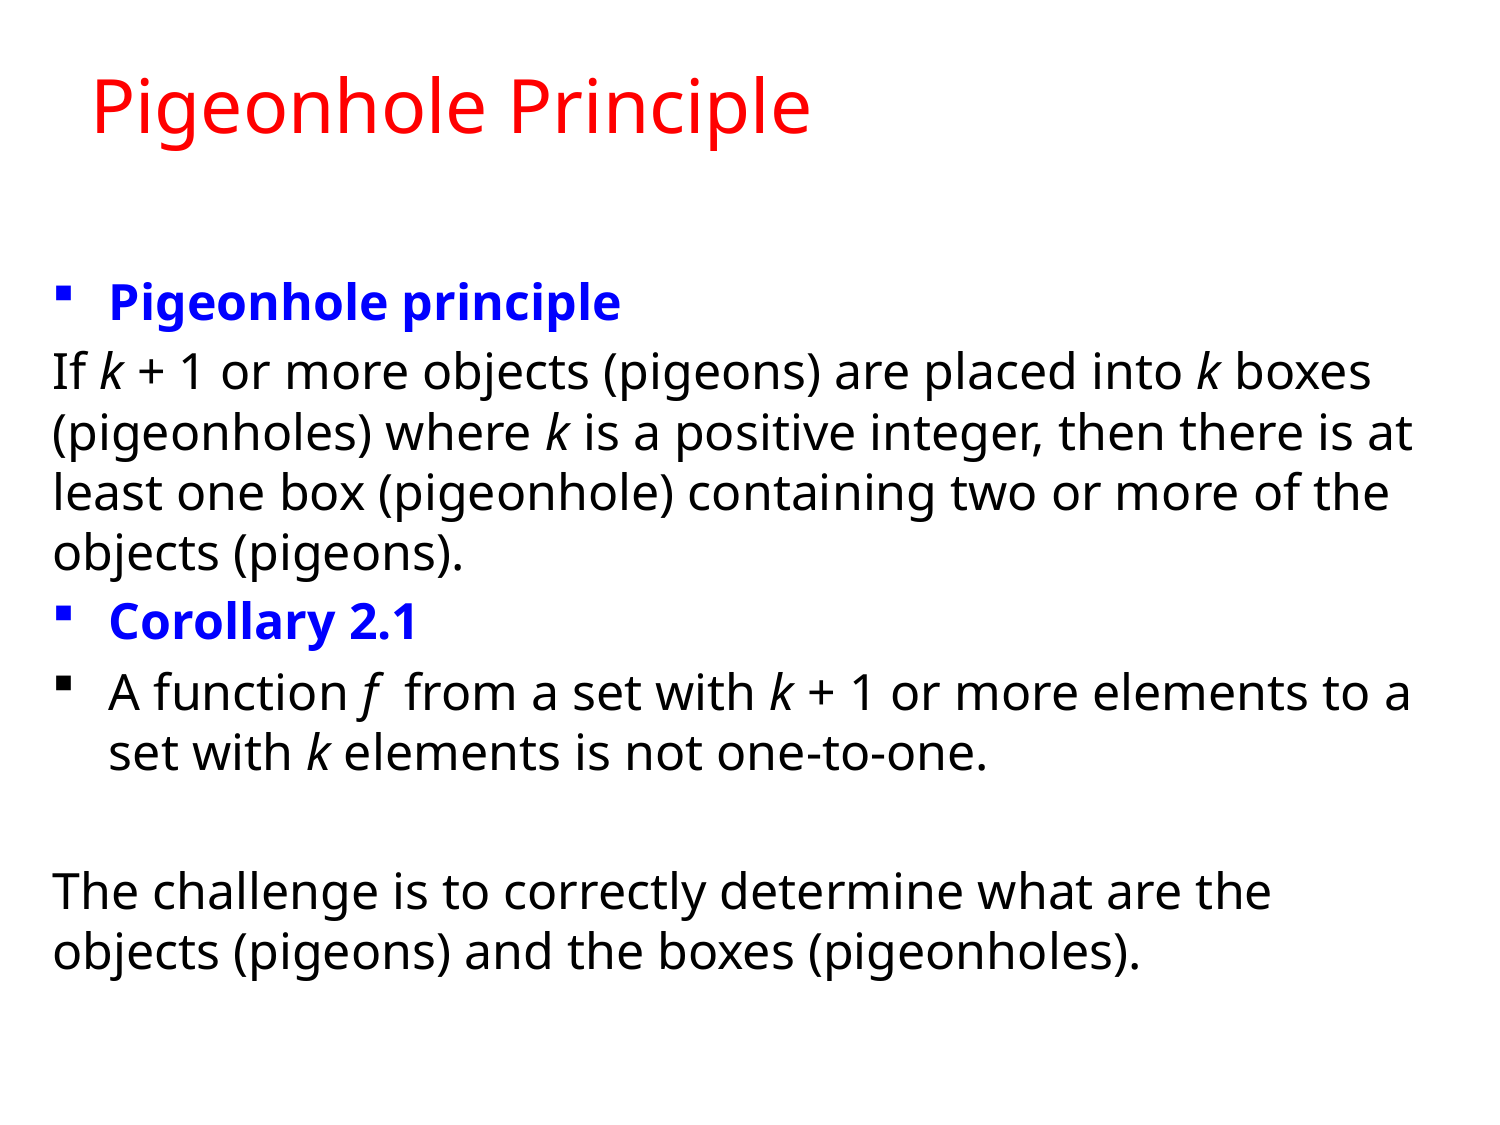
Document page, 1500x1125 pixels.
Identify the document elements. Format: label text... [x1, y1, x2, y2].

list Pigeonhole principle If k + 1 or more objects (pigeons) are placed into k boxes (pigeonholes) where k is a positive integer, then there is at least one box (pigeonhole) containing two or more of the objects (pigeons). Corollary 2.1 A function f from a set with k + 1 or more elements to a set with k elements is not one-to-one. The challenge is to correctly determine what are the objects (pigeons) and the boxes (pigeonholes). [37, 262, 1463, 1100]
title Pigeonhole Principle [75, 45, 1450, 163]
